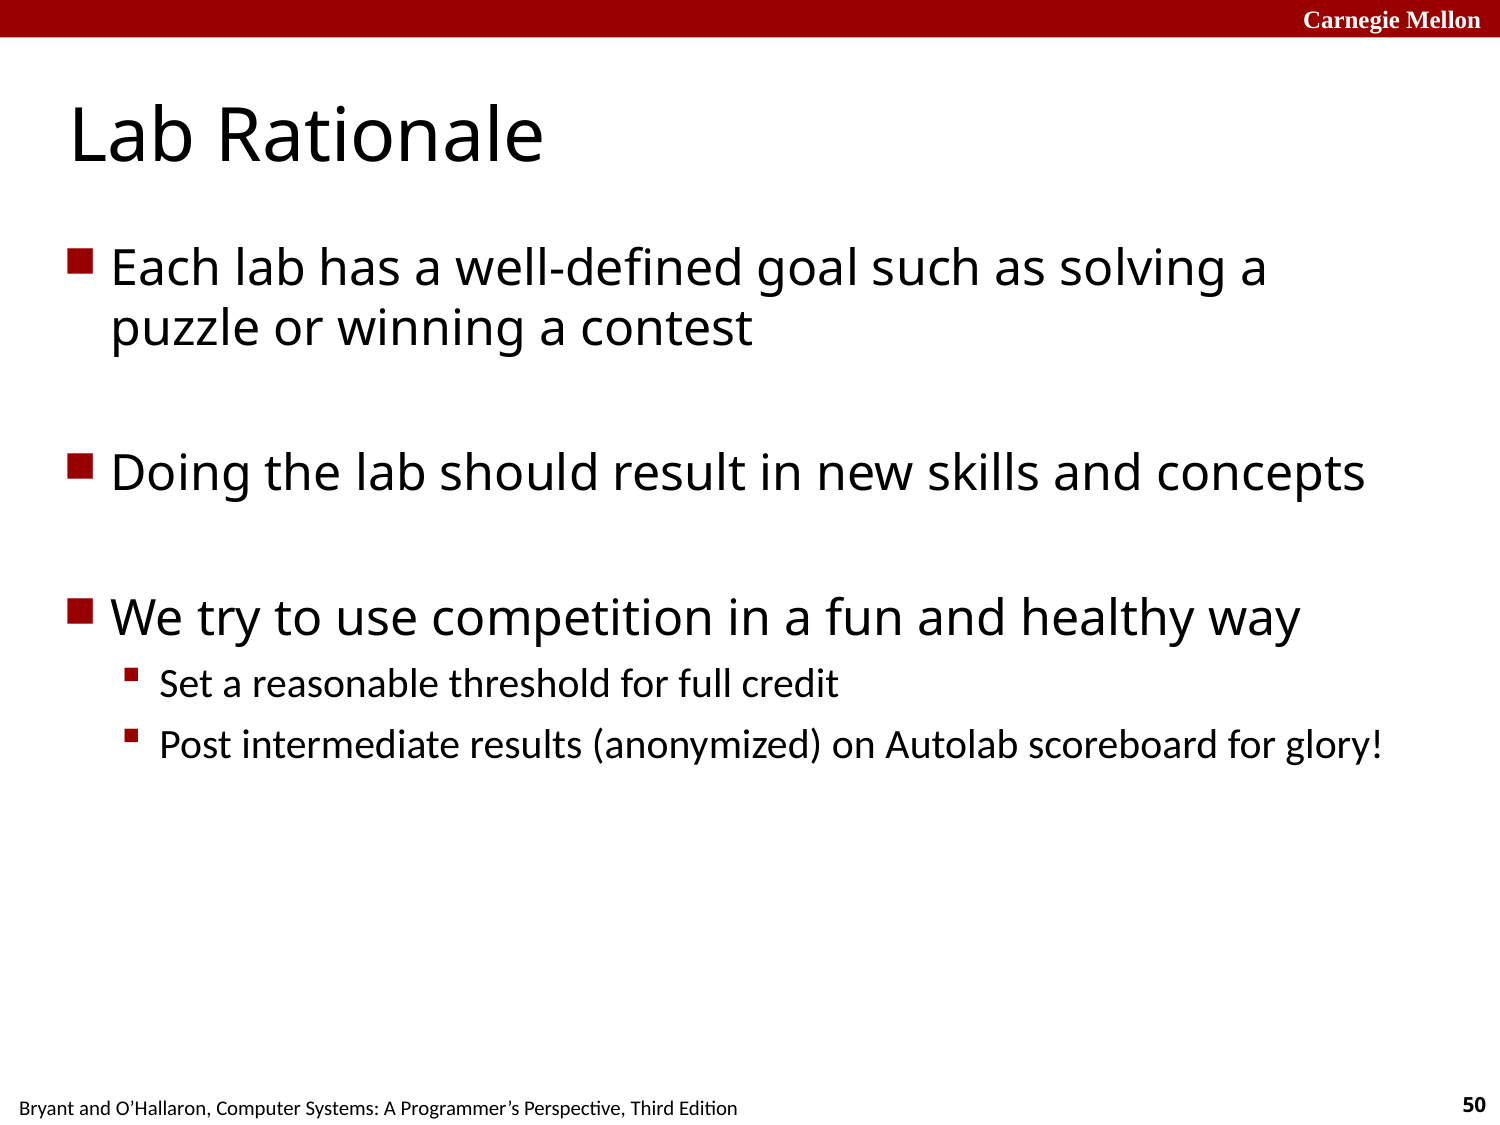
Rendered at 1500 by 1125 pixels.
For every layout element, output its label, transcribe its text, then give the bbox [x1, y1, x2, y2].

title Lab Rationale [62, 41, 1438, 222]
list Each lab has a well-defined goal such as solving a puzzle or winning a contest Doing the lab should result in new skills and concepts We try to use competition in a fun and healthy way Set a reasonable threshold for full credit Post intermediate results (anonymized) on Autolab scoreboard for glory! [62, 228, 1438, 1122]
